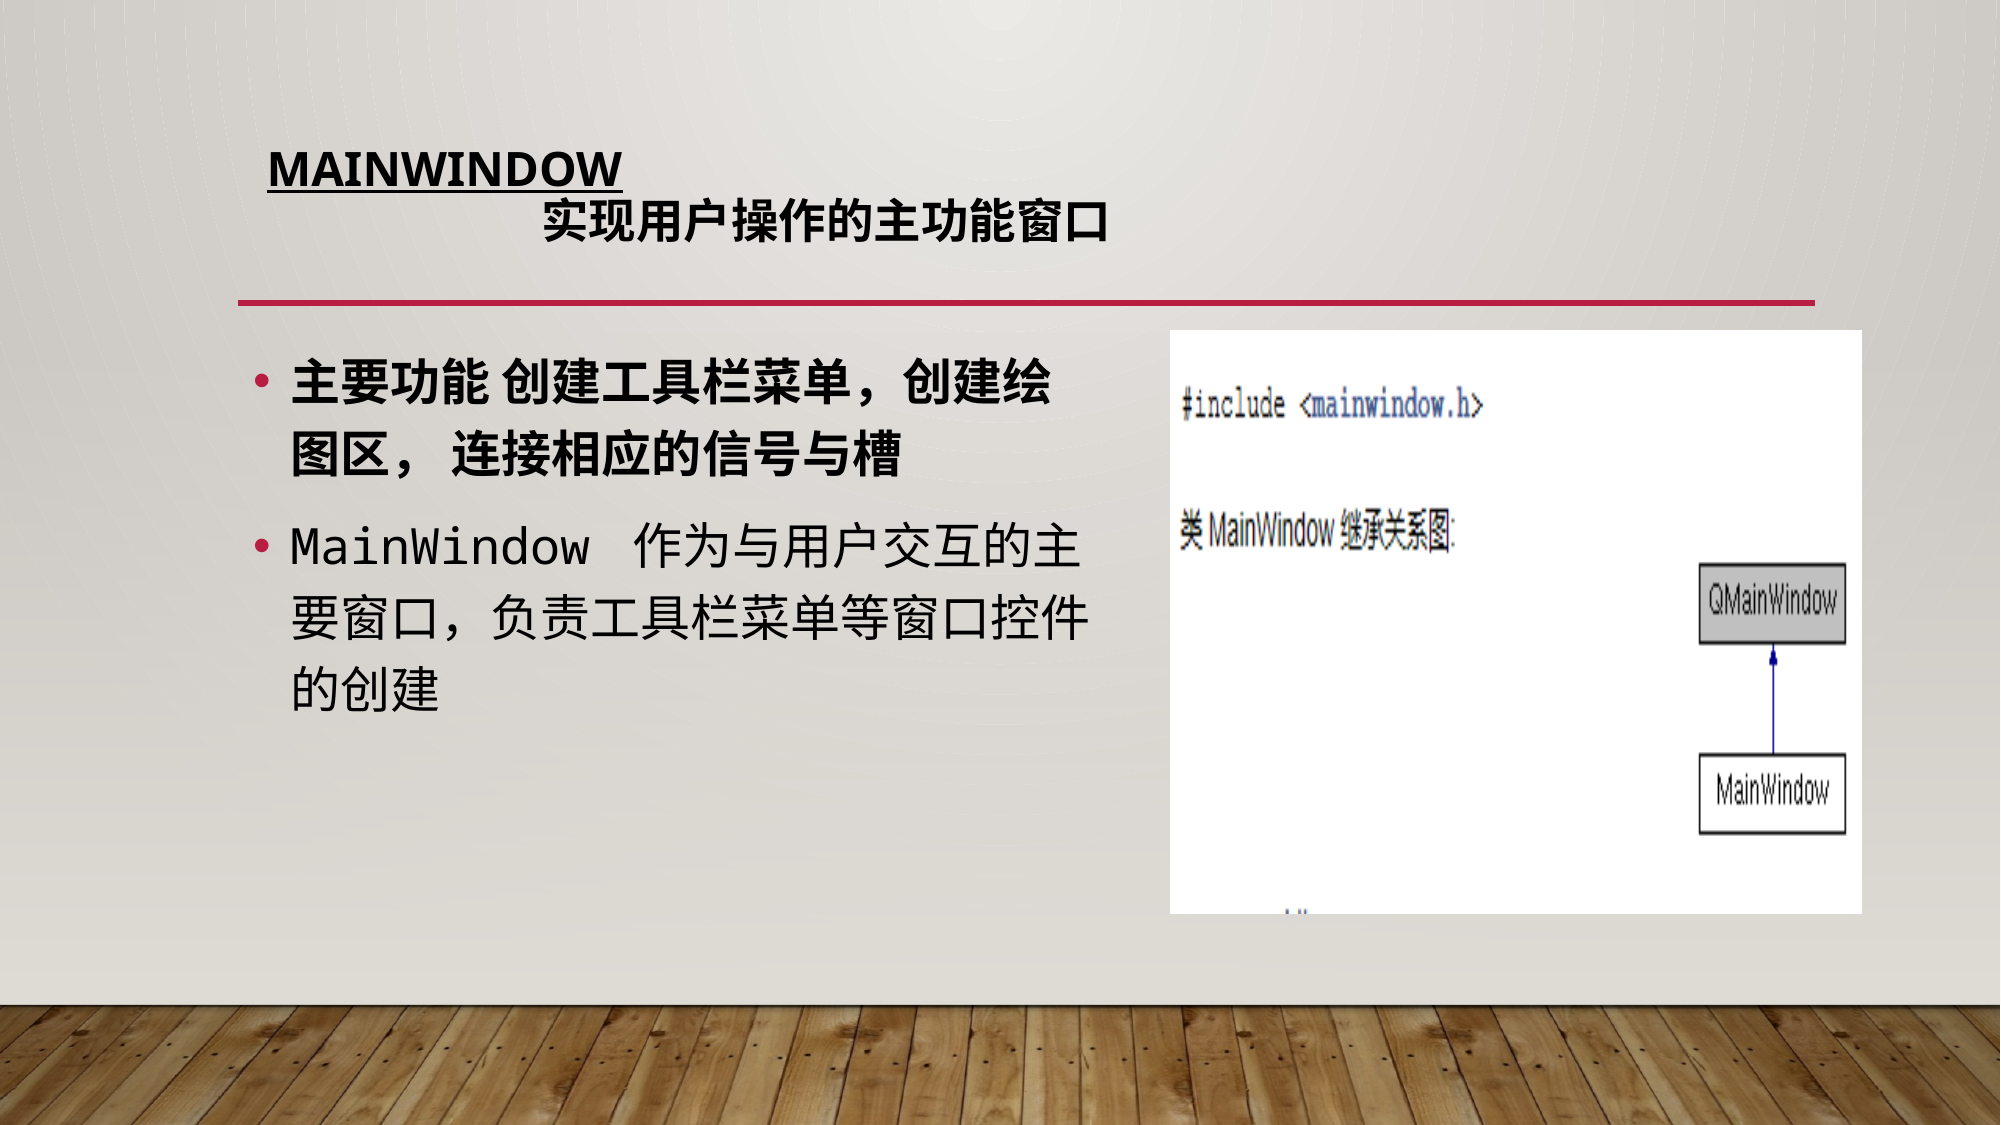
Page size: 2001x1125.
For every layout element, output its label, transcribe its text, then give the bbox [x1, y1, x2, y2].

list 主要功能 创建工具栏菜单，创建绘图区， 连接相应的信号与槽 MainWindow 作为与用户交互的主要窗口，负责工具栏菜单等窗口控件的创建 [238, 330, 1117, 897]
picture [1170, 330, 1862, 914]
title MainWindow 实现用户操作的主功能窗口 [238, 131, 1814, 305]
picture [0, 1005, 2000, 1125]
